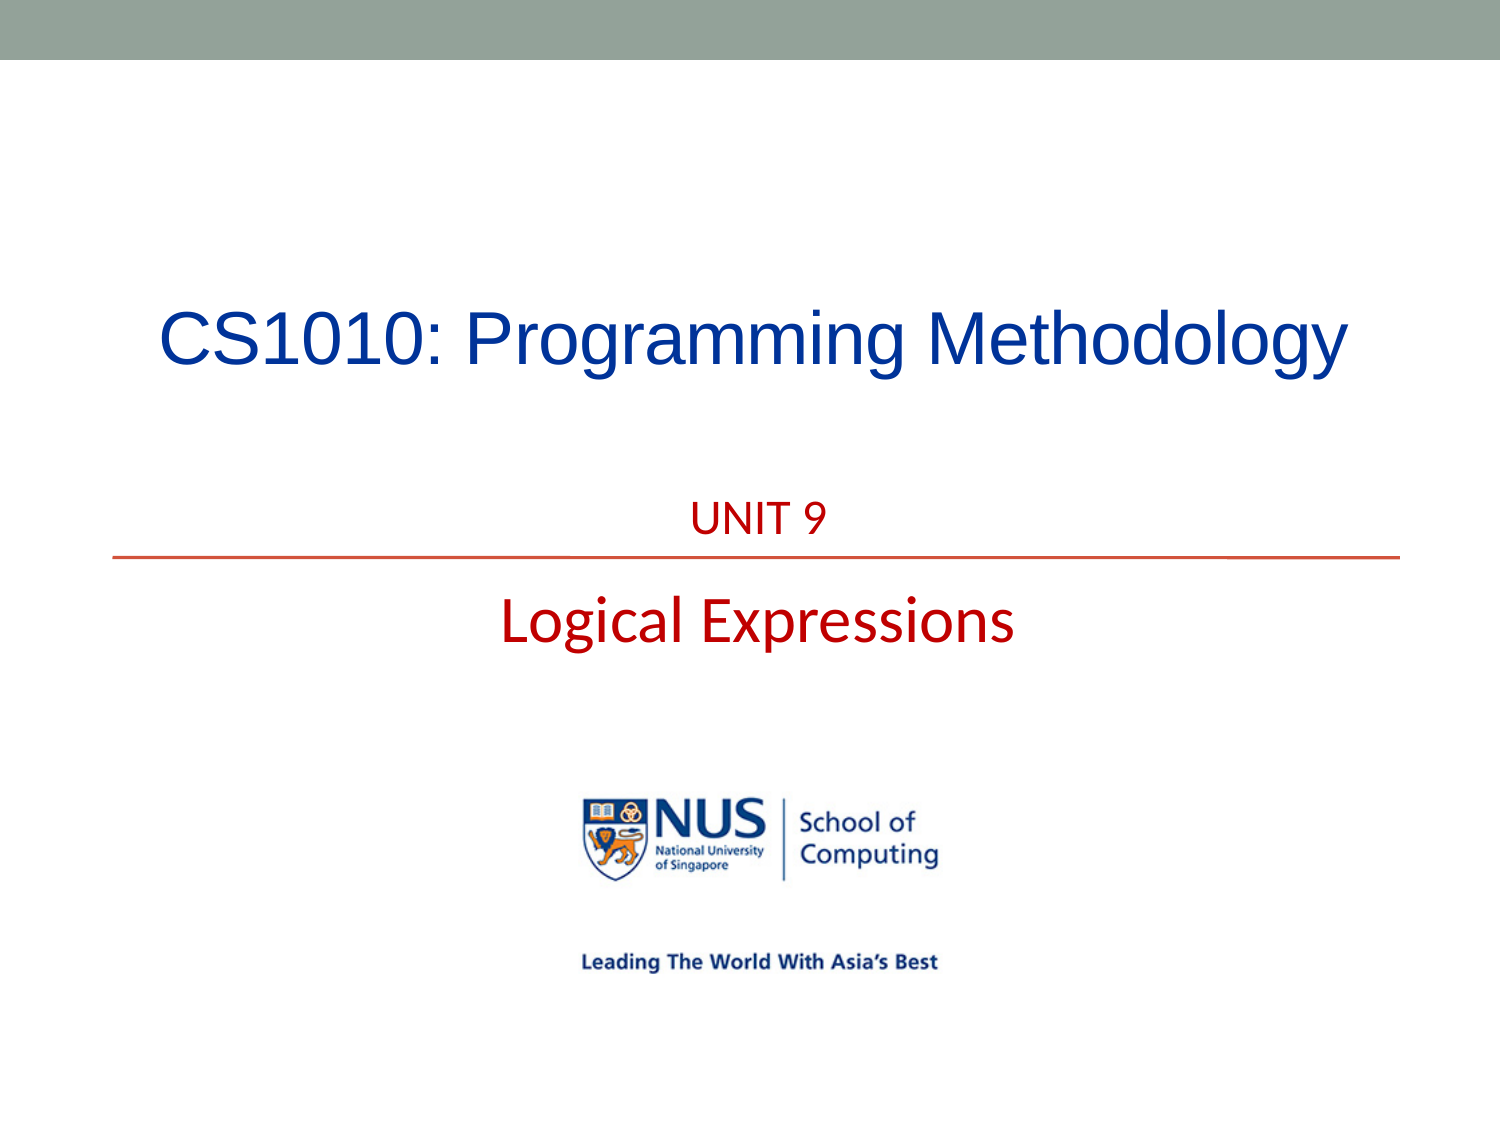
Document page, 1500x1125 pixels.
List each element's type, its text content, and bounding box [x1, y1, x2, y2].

text_box UNIT 9 [576, 477, 941, 553]
text_box CS1010: Programming Methodology [135, 204, 1373, 387]
picture [557, 770, 960, 978]
text_box Logical Expressions [173, 567, 1344, 663]
